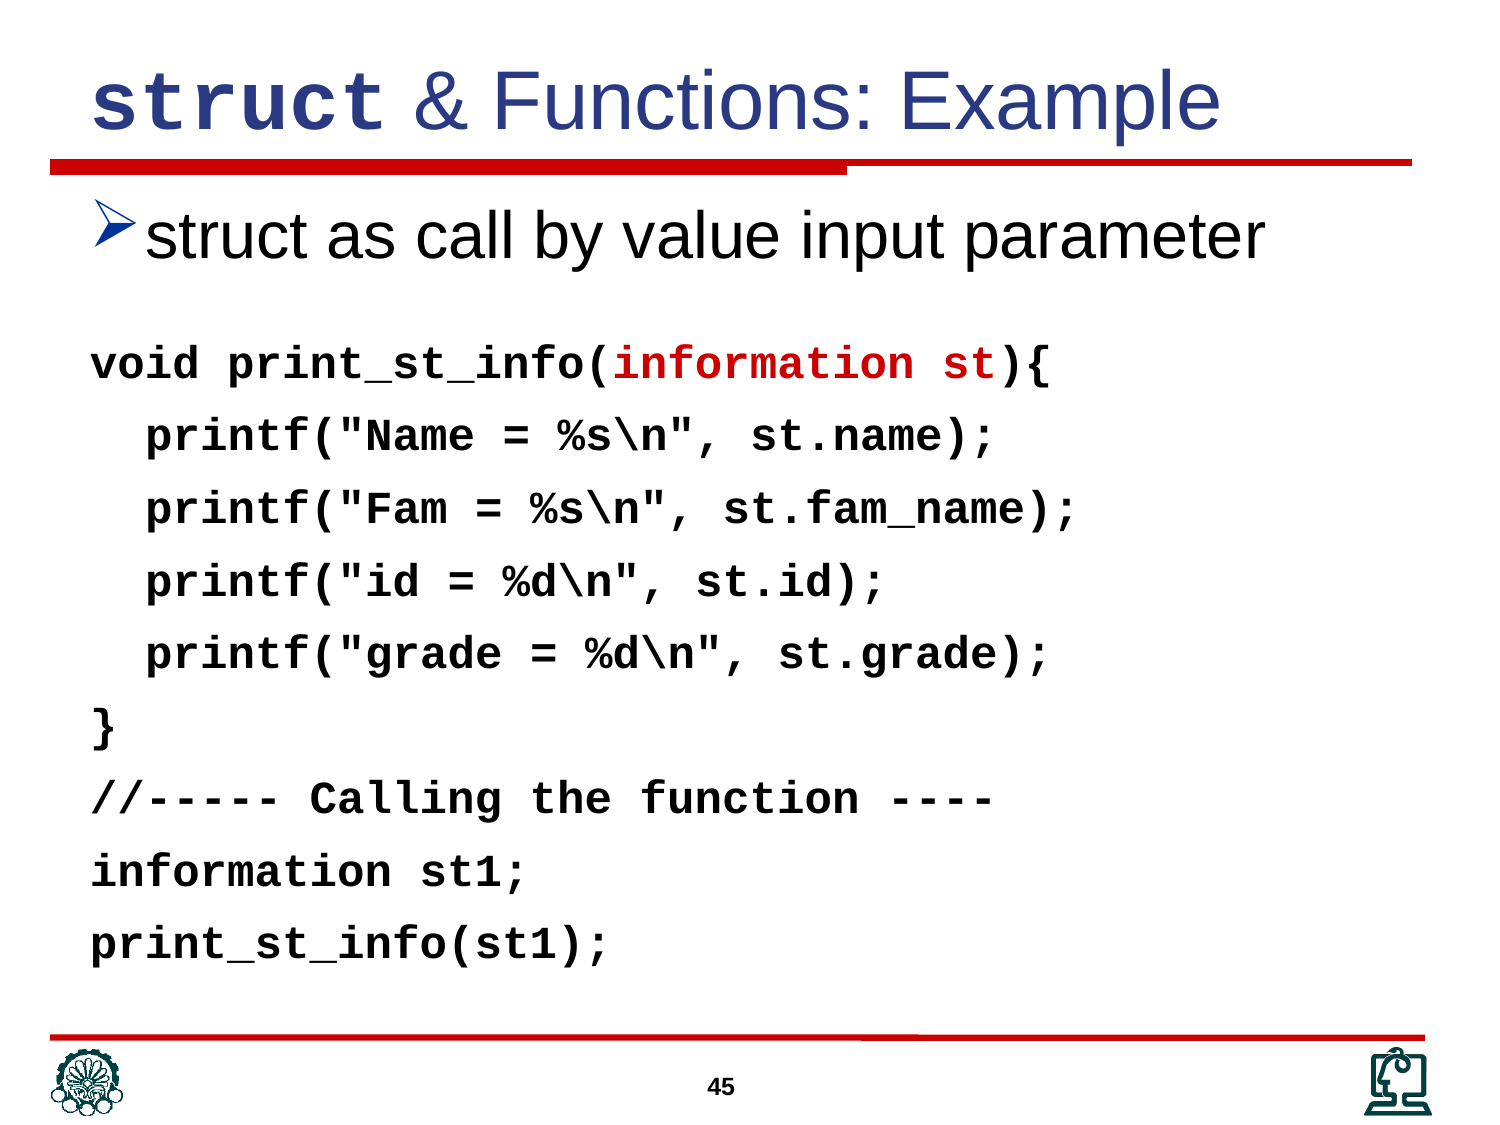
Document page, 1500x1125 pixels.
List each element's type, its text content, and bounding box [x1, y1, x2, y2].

picture [50, 1047, 125, 1118]
text_box struct as call by value input parameter void print_st_info(information st){ printf("Name = %s\n", st.name); printf("Fam = %s\n", st.fam_name); printf("id = %d\n", st.id); printf("grade = %d\n", st.grade); } //----- Calling the function ---- information st1; print_st_info(st1); [75, 199, 1500, 1006]
text_box 45 [650, 1062, 750, 1103]
picture [1362, 1045, 1438, 1119]
text_box struct & Functions: Example [74, 24, 1425, 155]
